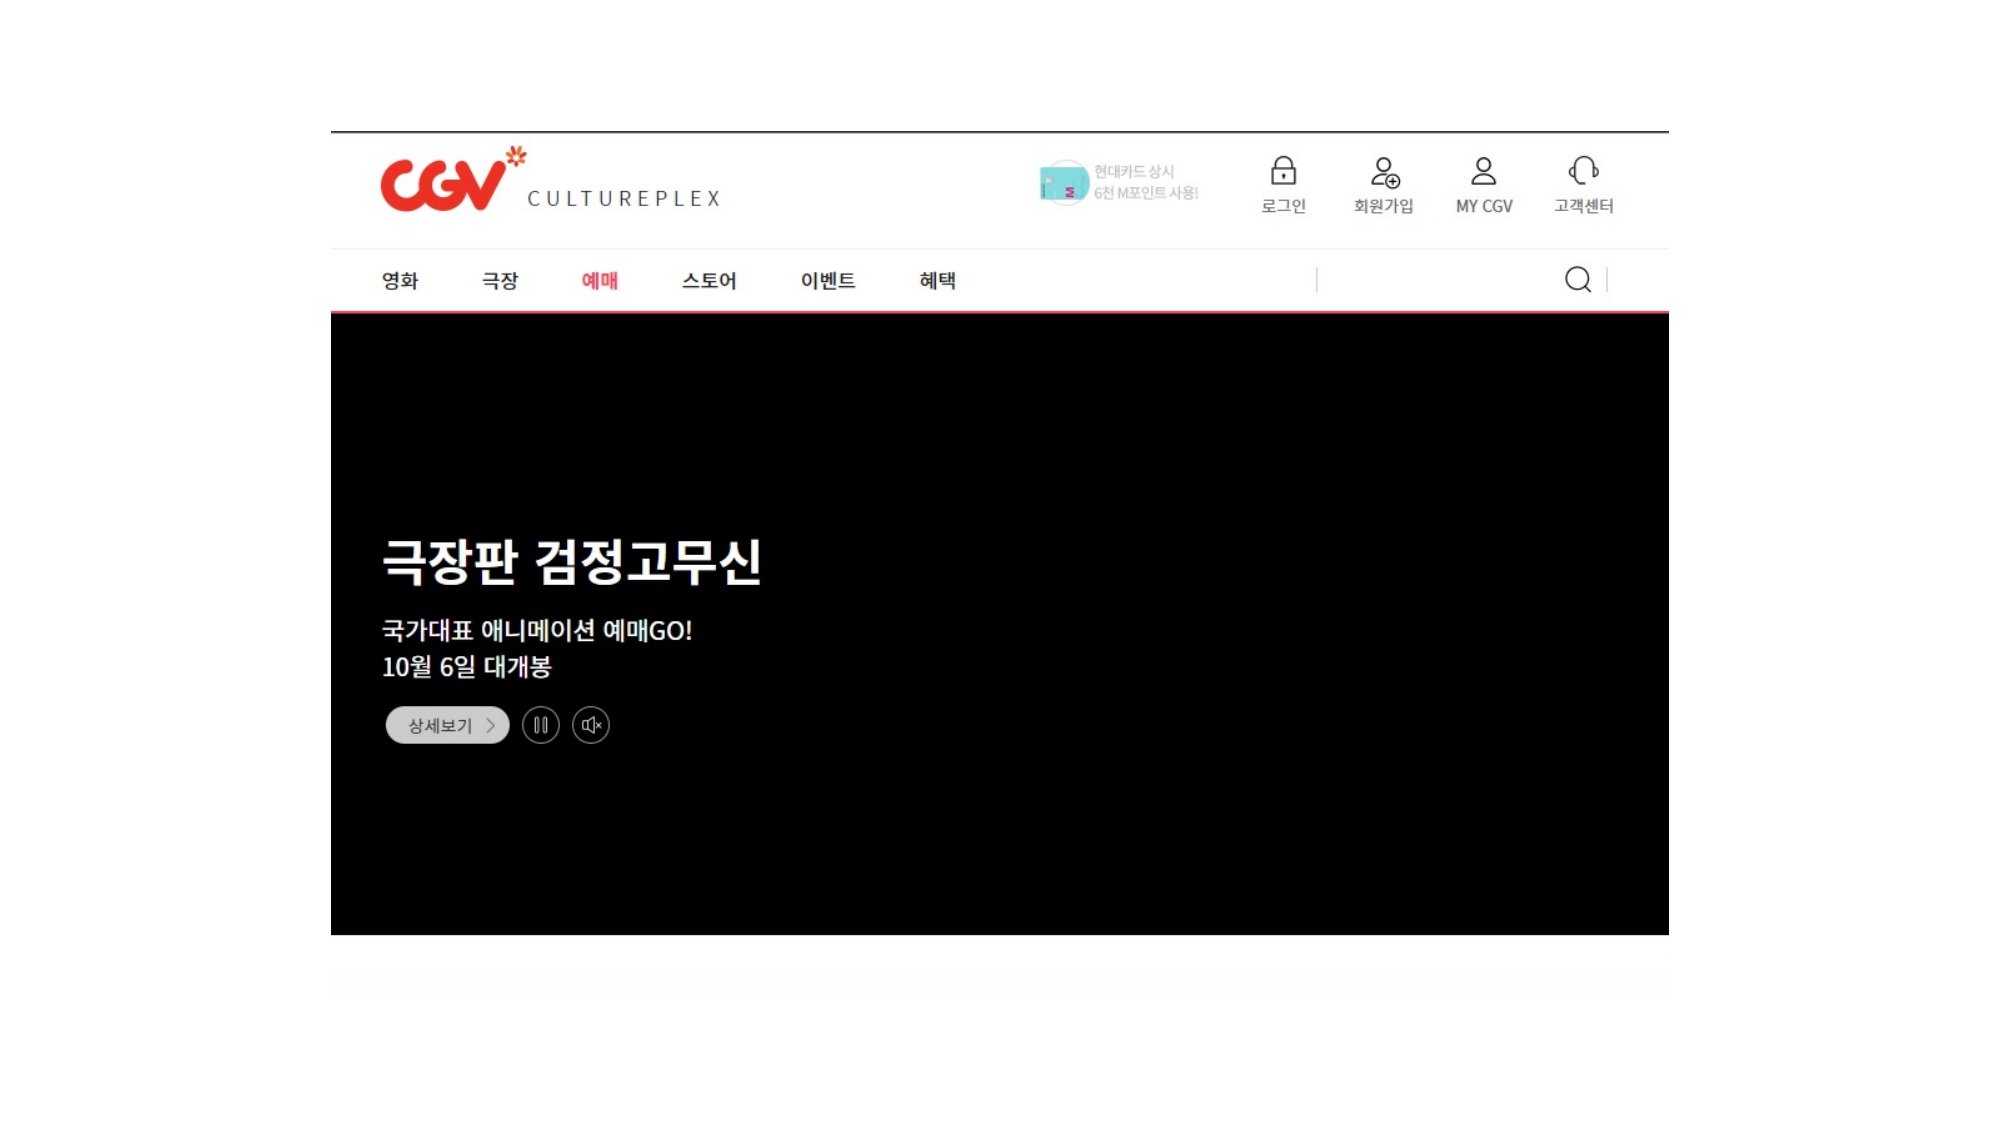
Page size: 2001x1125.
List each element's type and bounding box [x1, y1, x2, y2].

picture [331, 131, 1669, 994]
